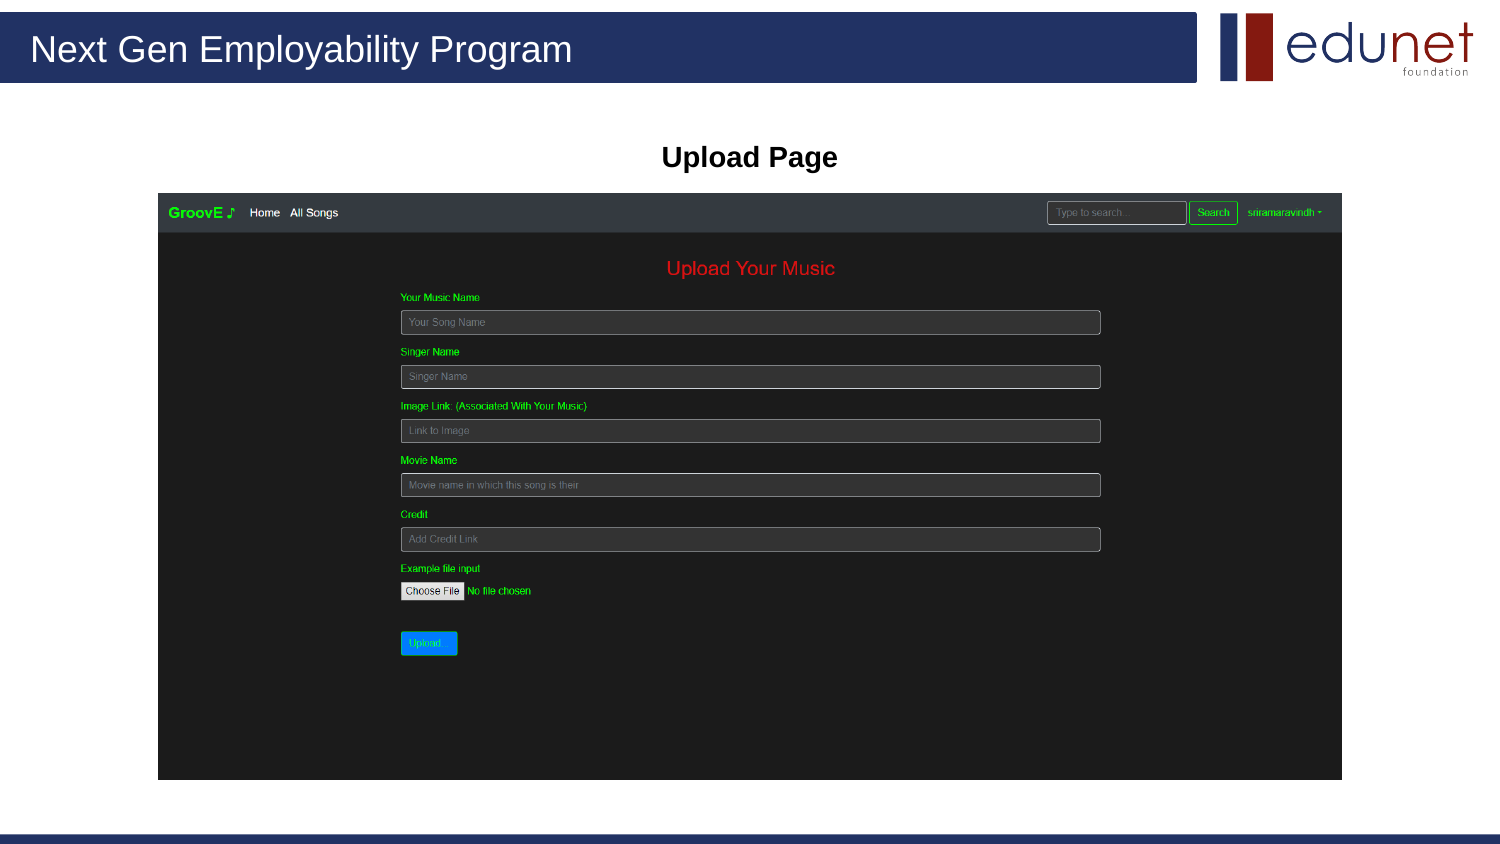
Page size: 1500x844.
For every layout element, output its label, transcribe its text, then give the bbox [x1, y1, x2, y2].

title Upload Page [103, 104, 1397, 208]
picture [158, 193, 1342, 781]
picture [1279, 14, 1482, 83]
